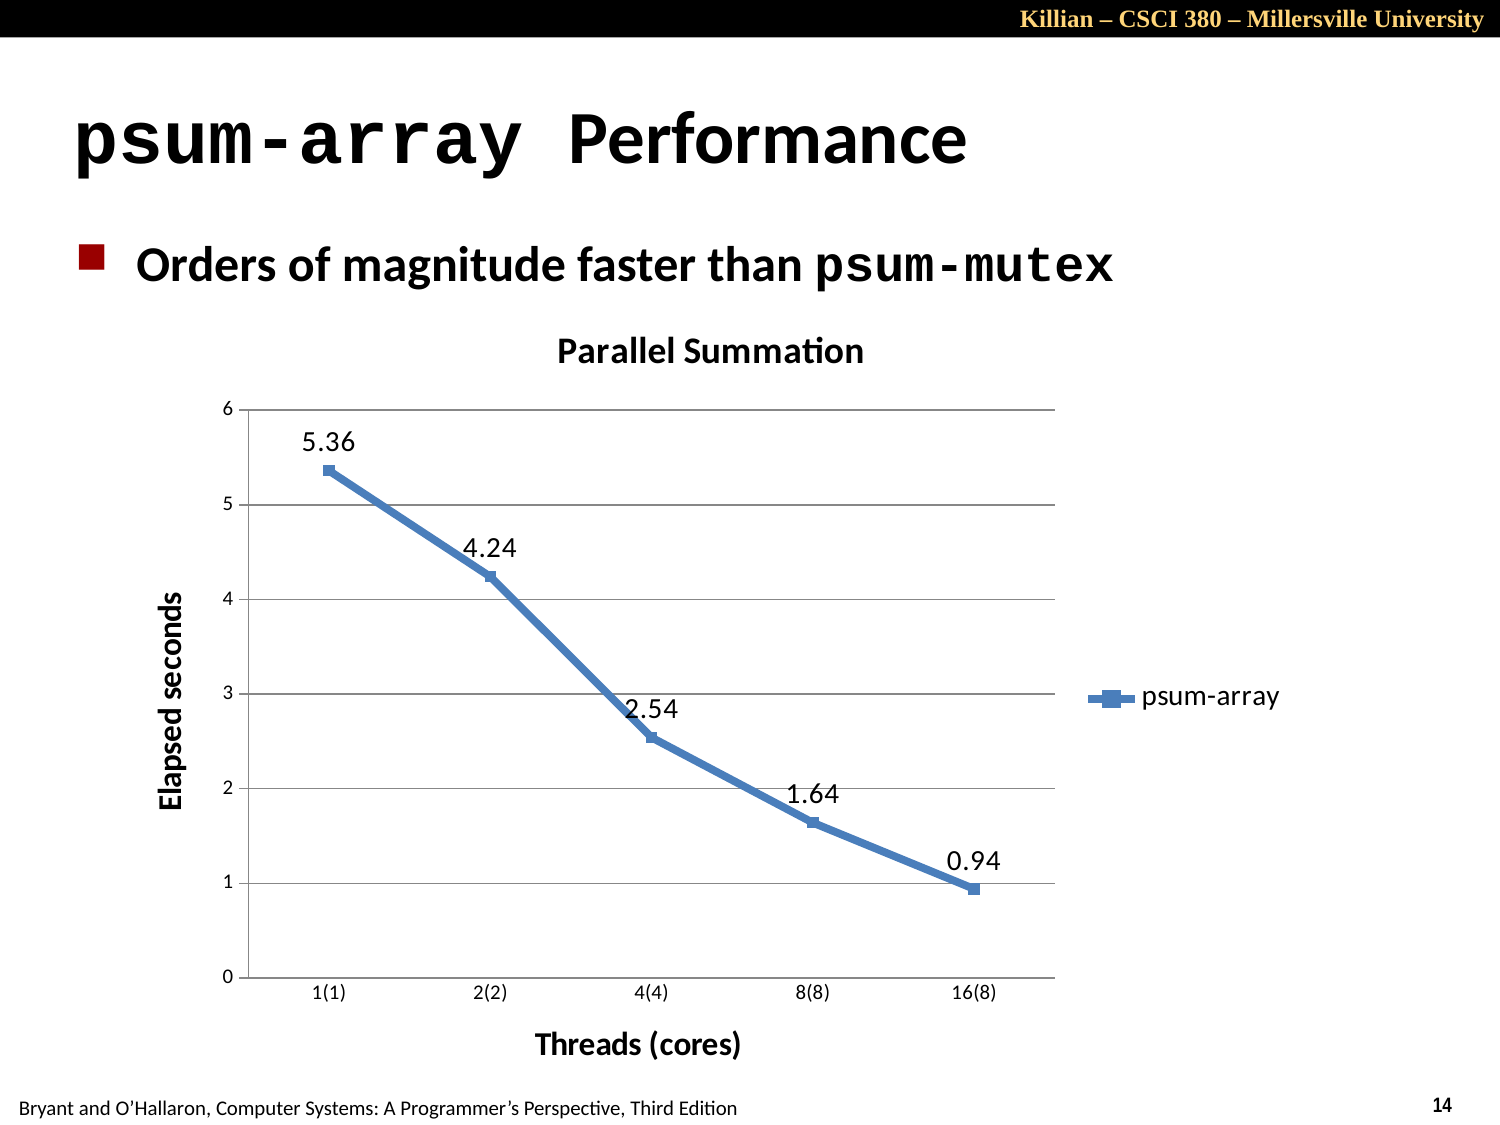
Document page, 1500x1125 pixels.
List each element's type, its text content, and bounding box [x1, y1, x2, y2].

list Orders of magnitude faster than psum-mutex [64, 223, 1361, 351]
chart [119, 299, 1304, 1099]
title psum-array Performance [58, 71, 1305, 197]
